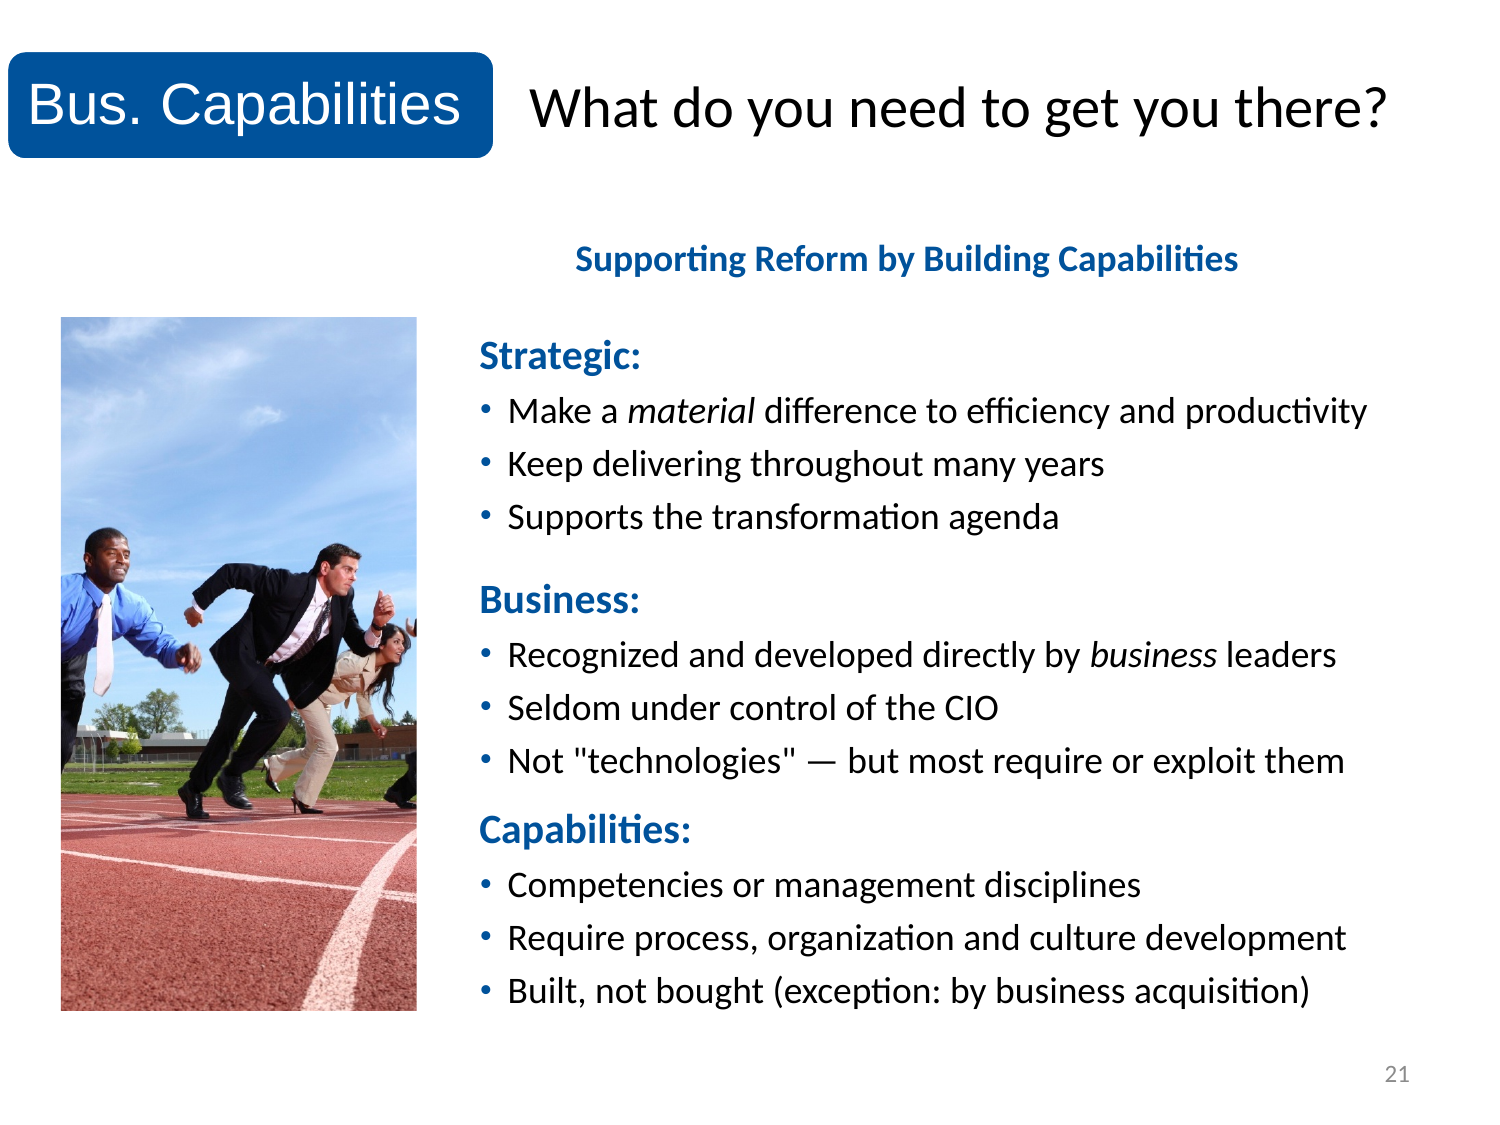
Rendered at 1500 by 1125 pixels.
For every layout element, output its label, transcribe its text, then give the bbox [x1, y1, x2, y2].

text_box Capabilities: Competencies or management disciplines Require process, organization and culture development Built, not bought (exception: by business acquisition) [464, 800, 1460, 1033]
picture [60, 317, 417, 1012]
text_box Bus. Capabilities [7, 51, 495, 160]
text_box Strategic: Make a material difference to efficiency and productivity Keep delivering throughout many years Supports the transformation agenda [464, 326, 1460, 562]
text_box Business: Recognized and developed directly by business leaders Seldom under control of the CIO Not "technologies" — but most require or exploit them [464, 570, 1460, 793]
slide_number 21 [1074, 1042, 1425, 1103]
title What do you need to get you there? [503, 31, 1418, 177]
text_box Supporting Reform by Building Capabilities [513, 226, 1301, 287]
